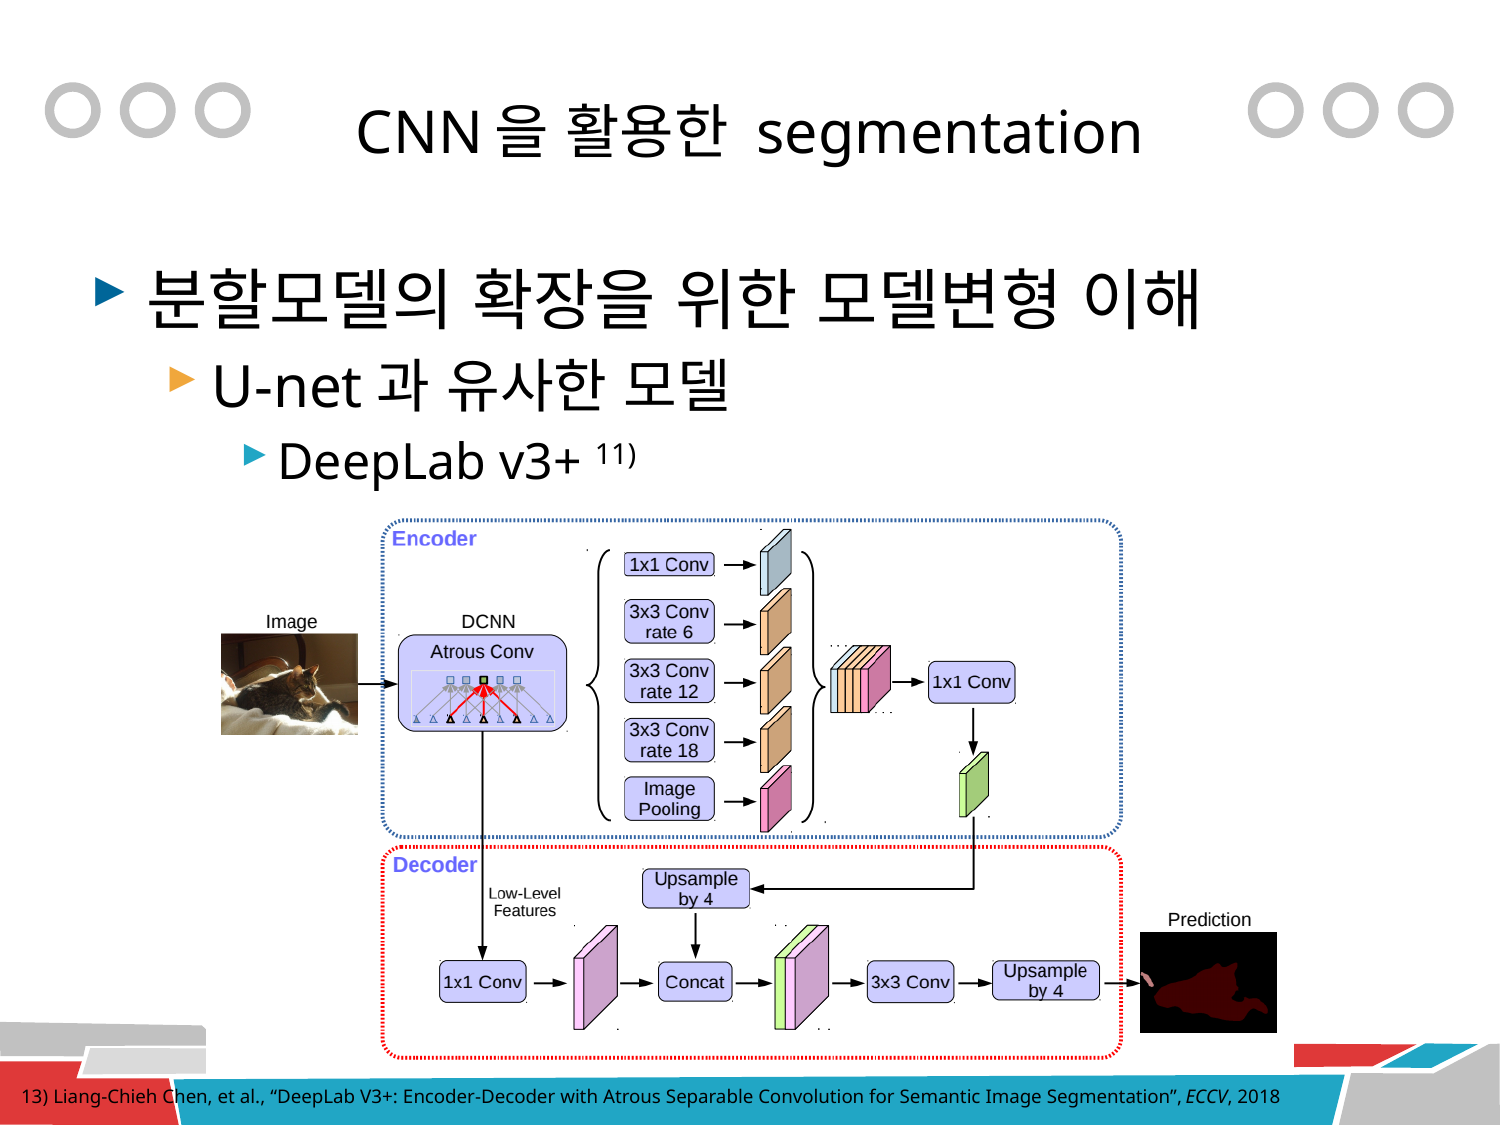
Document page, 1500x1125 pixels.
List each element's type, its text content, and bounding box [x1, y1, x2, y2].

text_box 13) Liang-Chieh Chen, et al., “DeepLab V3+: Encoder-Decoder with Atrous Separable Convolution for Semantic Image Segmentation”, ECCV, 2018 [6, 1077, 1304, 1115]
list 분할모델의 확장을 위한 모델변형 이해 U-net과 유사한 모델 DeepLab v3+ 11) [75, 250, 1425, 1005]
title CNN을 활용한 segmentation [262, 18, 1238, 206]
picture [206, 501, 1294, 1075]
